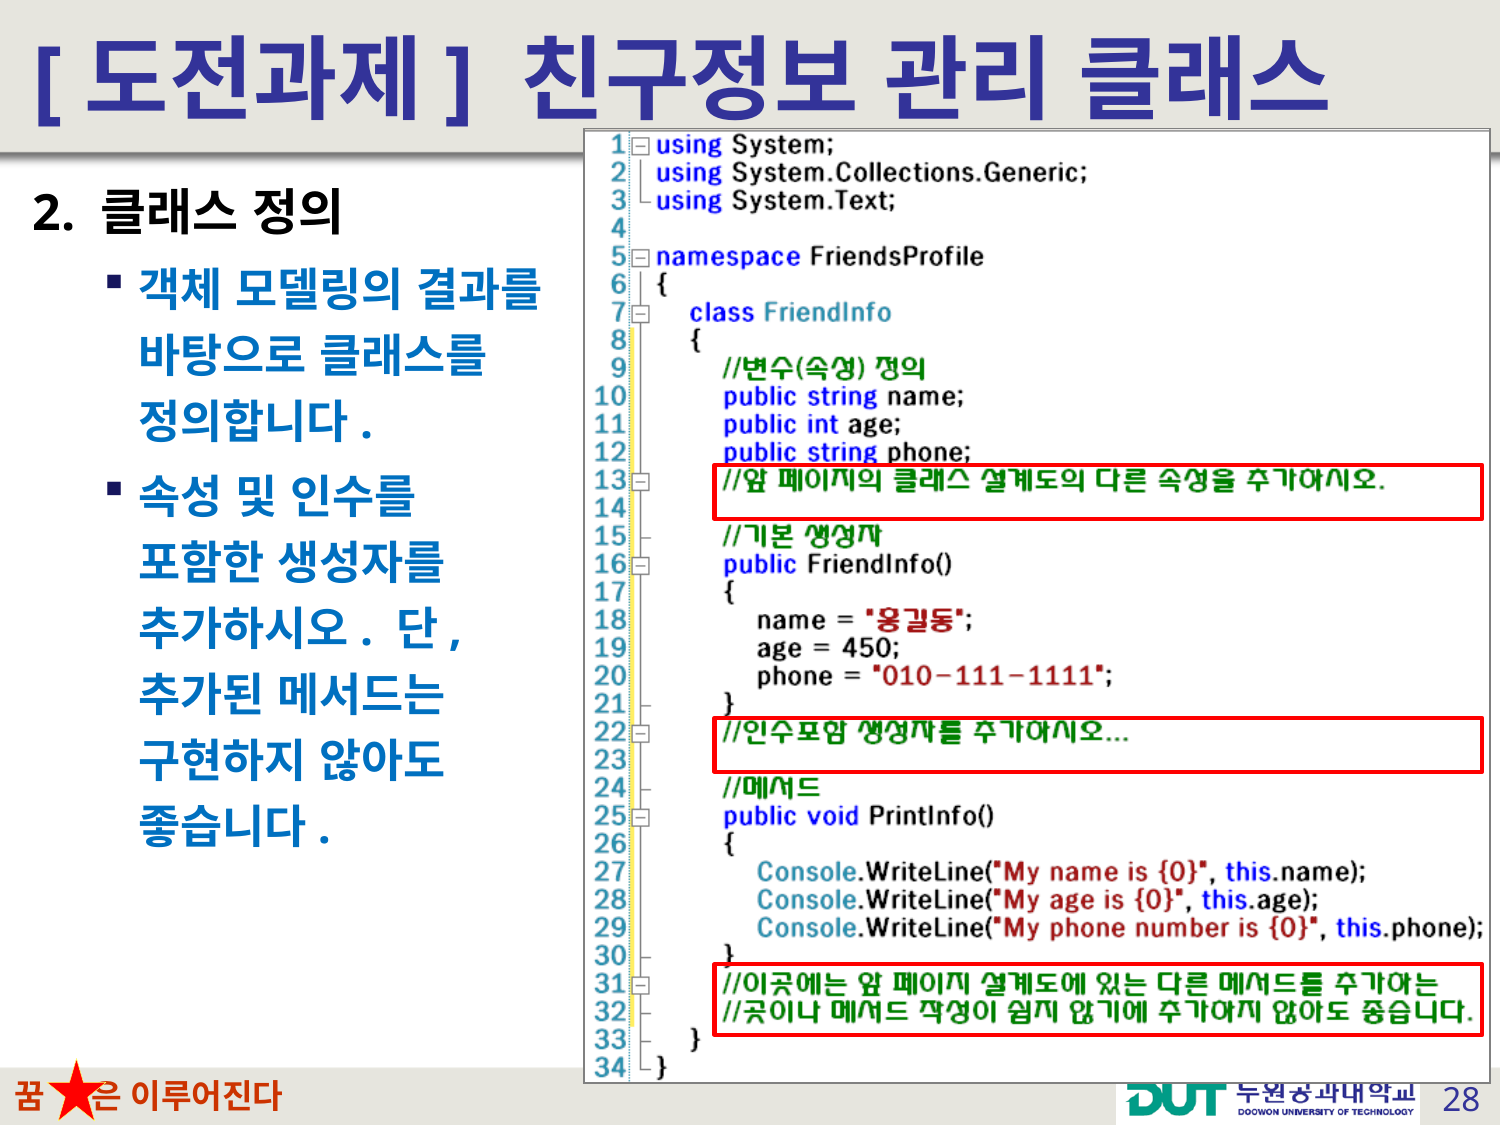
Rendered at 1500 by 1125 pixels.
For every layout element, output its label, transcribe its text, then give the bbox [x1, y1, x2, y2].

picture [100, 1085, 113, 1090]
list 2. 클래스 정의 객체 모델링의 결과를 바탕으로 클래스를 정의합니다. 속성 및 인수를 포함한 생성자를 추가하시오. 단, 추가된 메서드는 구현하지 않아도 좋습니다. [17, 160, 562, 1077]
picture [0, 0, 1500, 1083]
picture [0, 1066, 1500, 1125]
title [도전과제] 친구정보 관리 클래스 [17, 8, 1483, 142]
